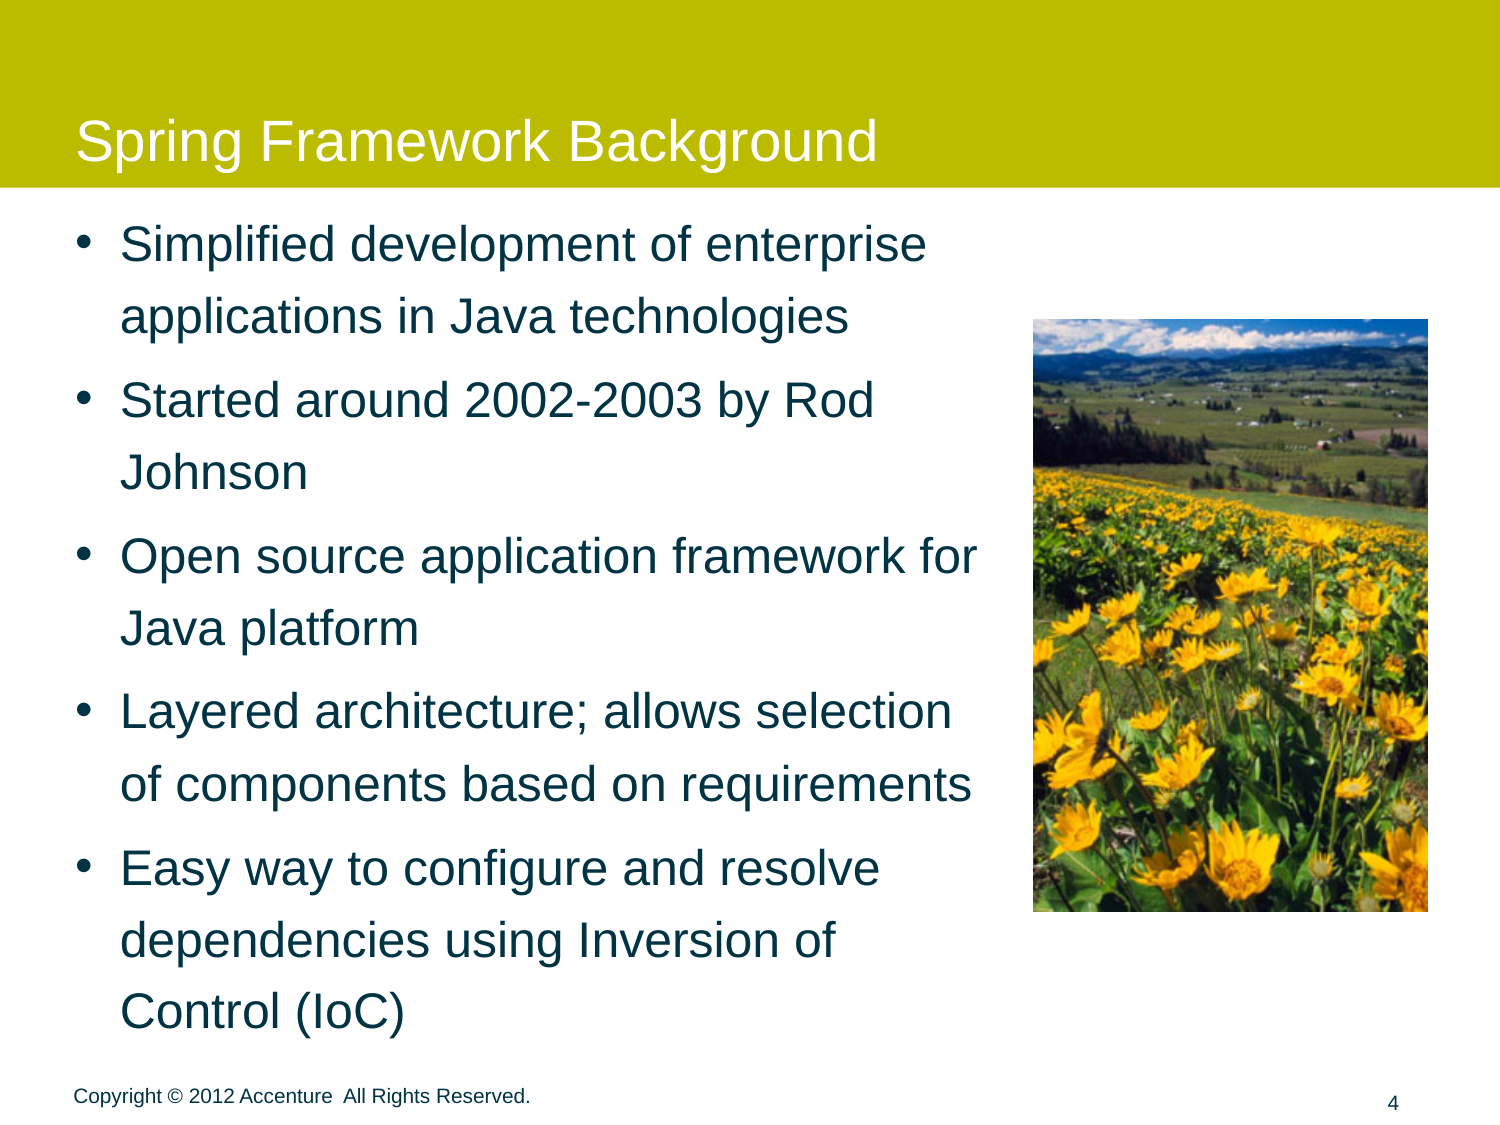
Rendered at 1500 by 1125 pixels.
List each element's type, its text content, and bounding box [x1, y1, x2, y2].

picture [167, 1088, 182, 1103]
picture [1033, 318, 1428, 912]
text_box 4 [1387, 1072, 1492, 1115]
text_box Simplified development of enterprise applications in Java technologies Started around 2002-2003 by Rod Johnson Open source application framework for Java platform Layered architecture; allows selection of components based on requirements Easy way to configure and resolve dependencies using Inversion of Control (IoC) [74, 199, 994, 942]
title Spring Framework Background [75, 30, 1425, 173]
